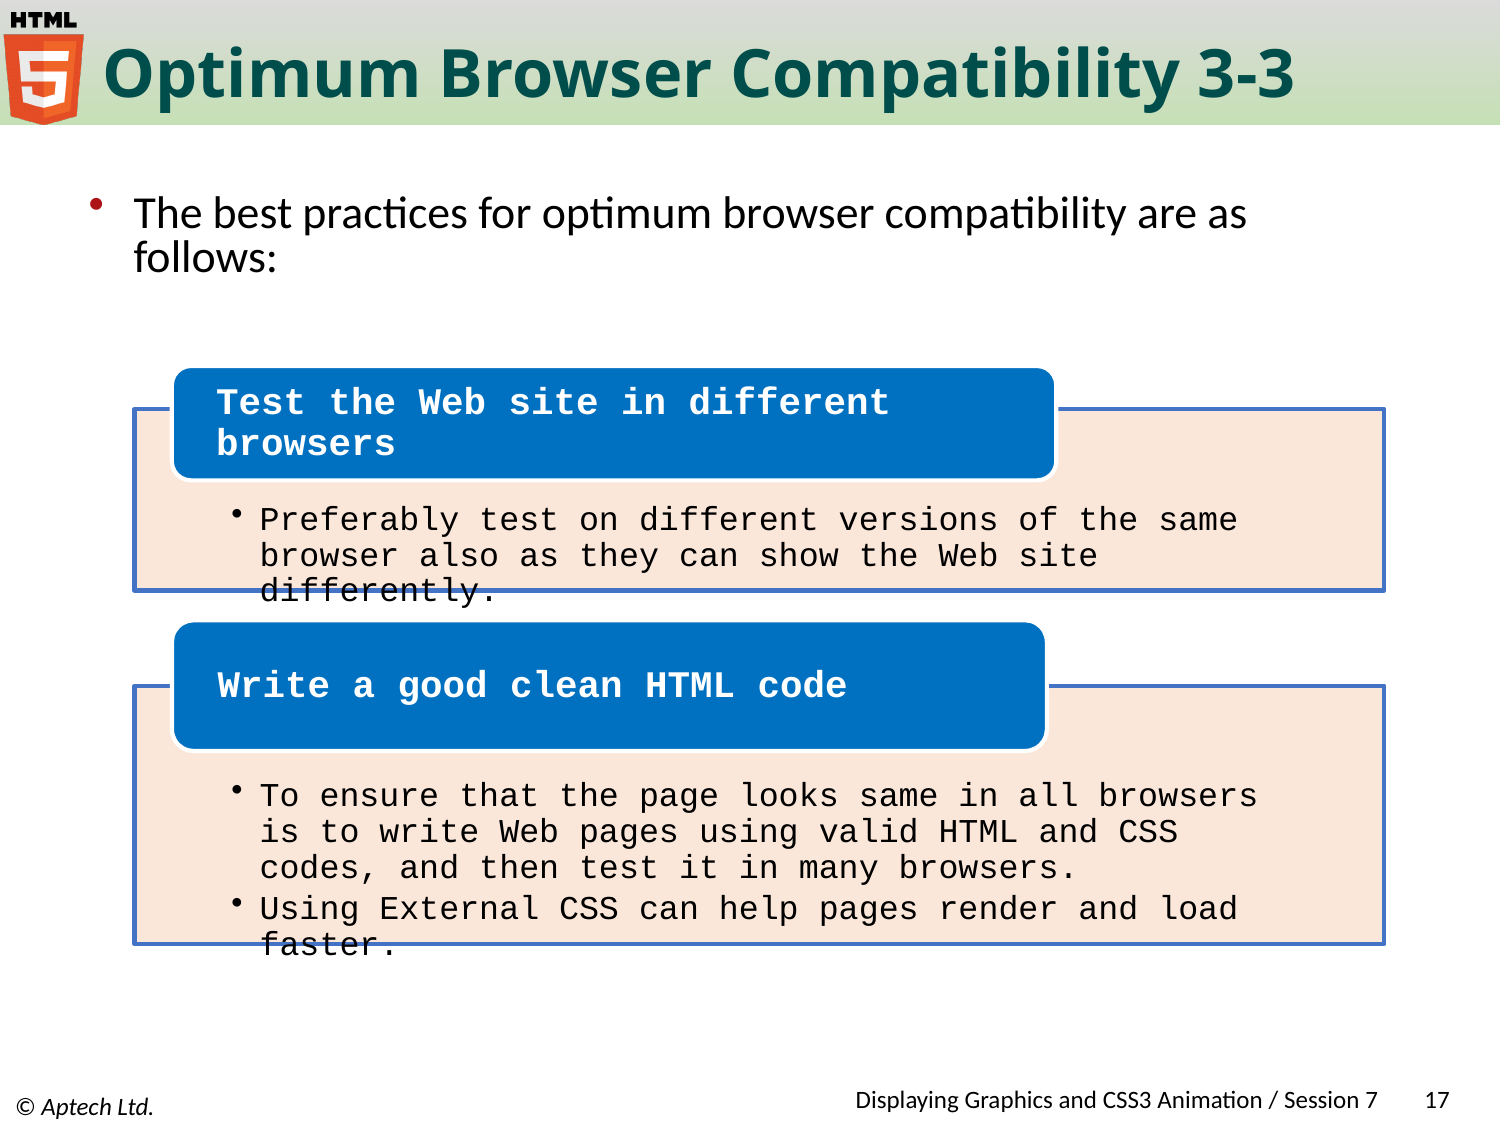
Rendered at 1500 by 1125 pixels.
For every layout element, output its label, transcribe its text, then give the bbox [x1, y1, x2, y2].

slide_number 17 [1400, 1084, 1465, 1113]
picture [0, 12, 100, 125]
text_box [134, 362, 1385, 947]
footer Displaying Graphics and CSS3 Animation / Session 7 [412, 1084, 1400, 1113]
text_box The best practices for optimum browser compatibility are as follows: [43, 174, 1413, 300]
title Optimum Browser Compatibility 3-3 [87, 37, 1338, 106]
